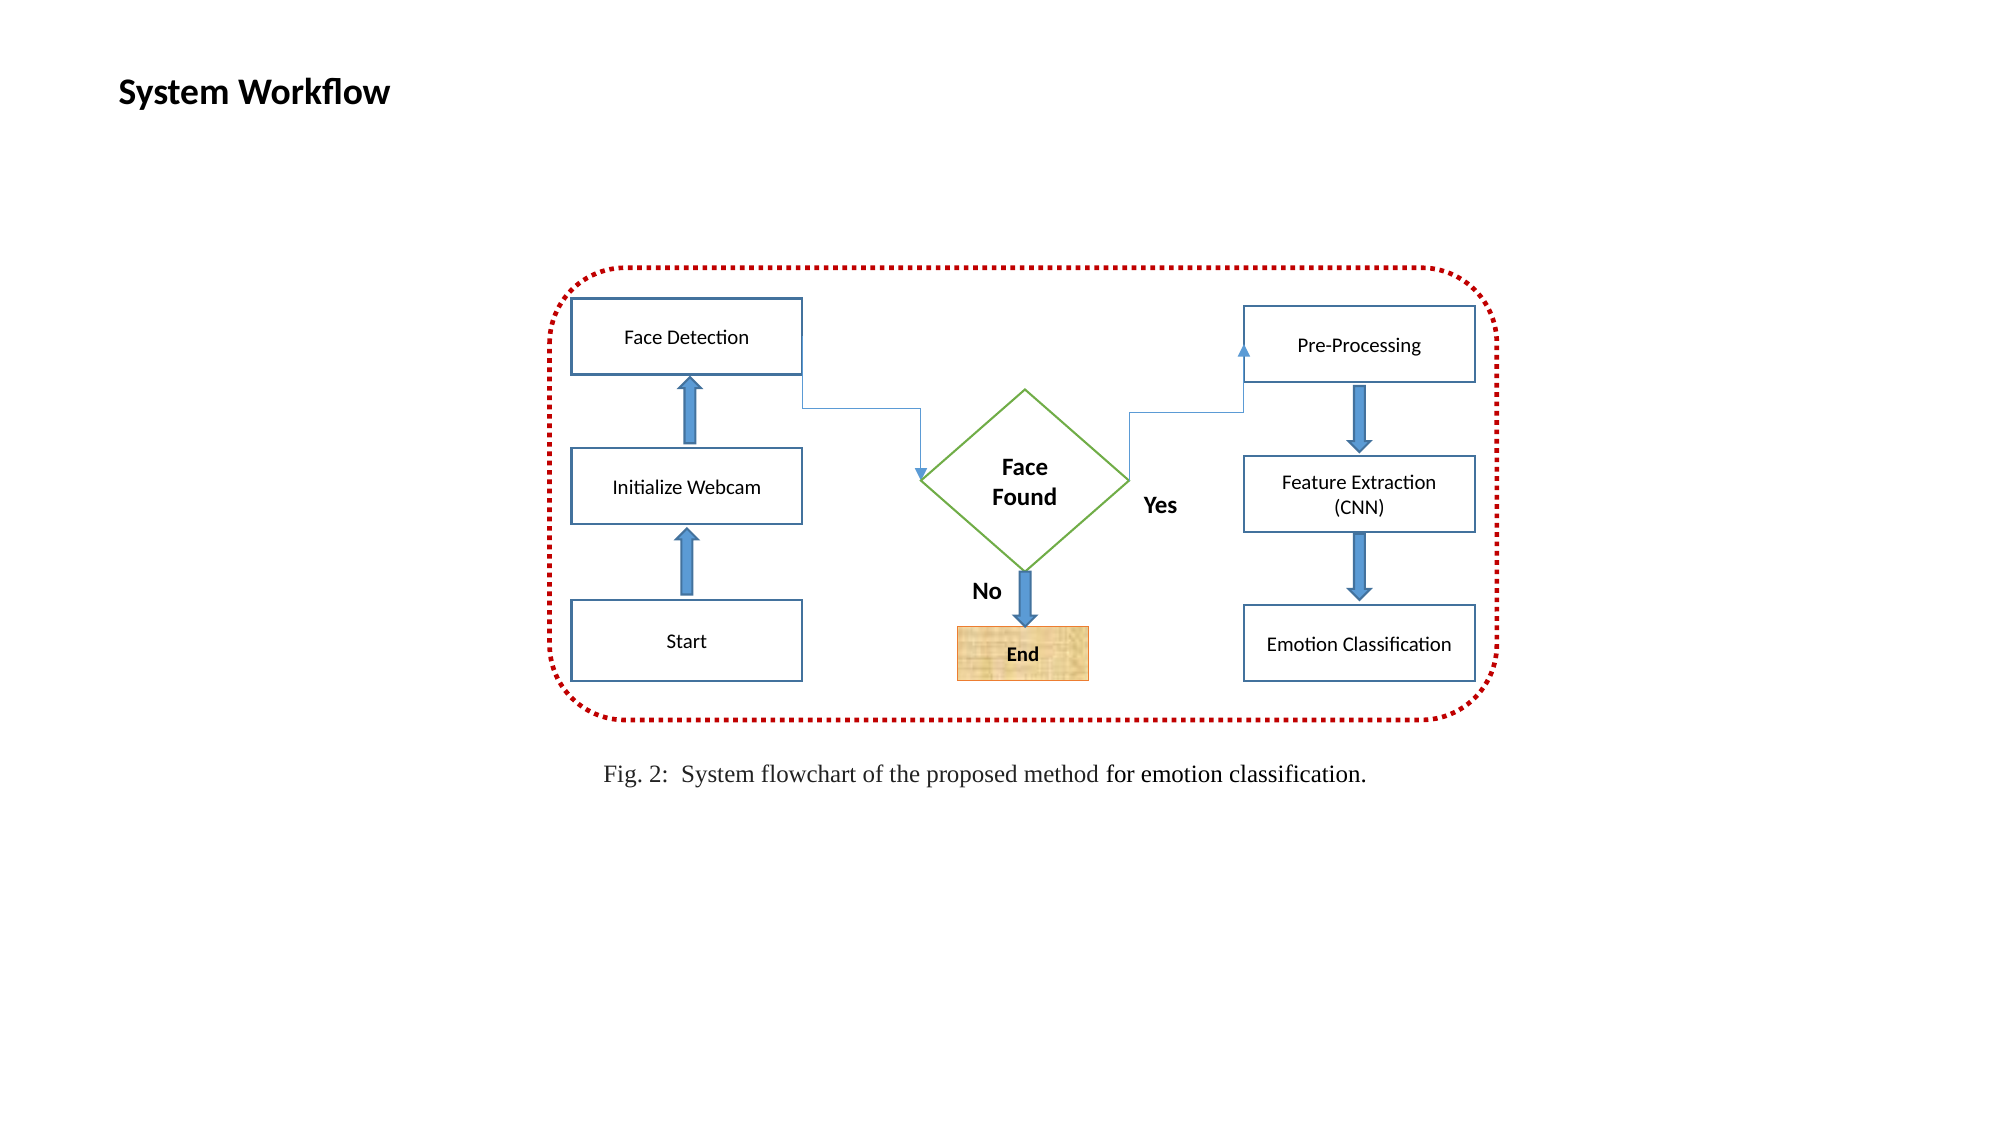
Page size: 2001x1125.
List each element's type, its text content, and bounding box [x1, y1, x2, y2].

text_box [549, 267, 1497, 798]
text_box System Workflow [103, 60, 1054, 120]
